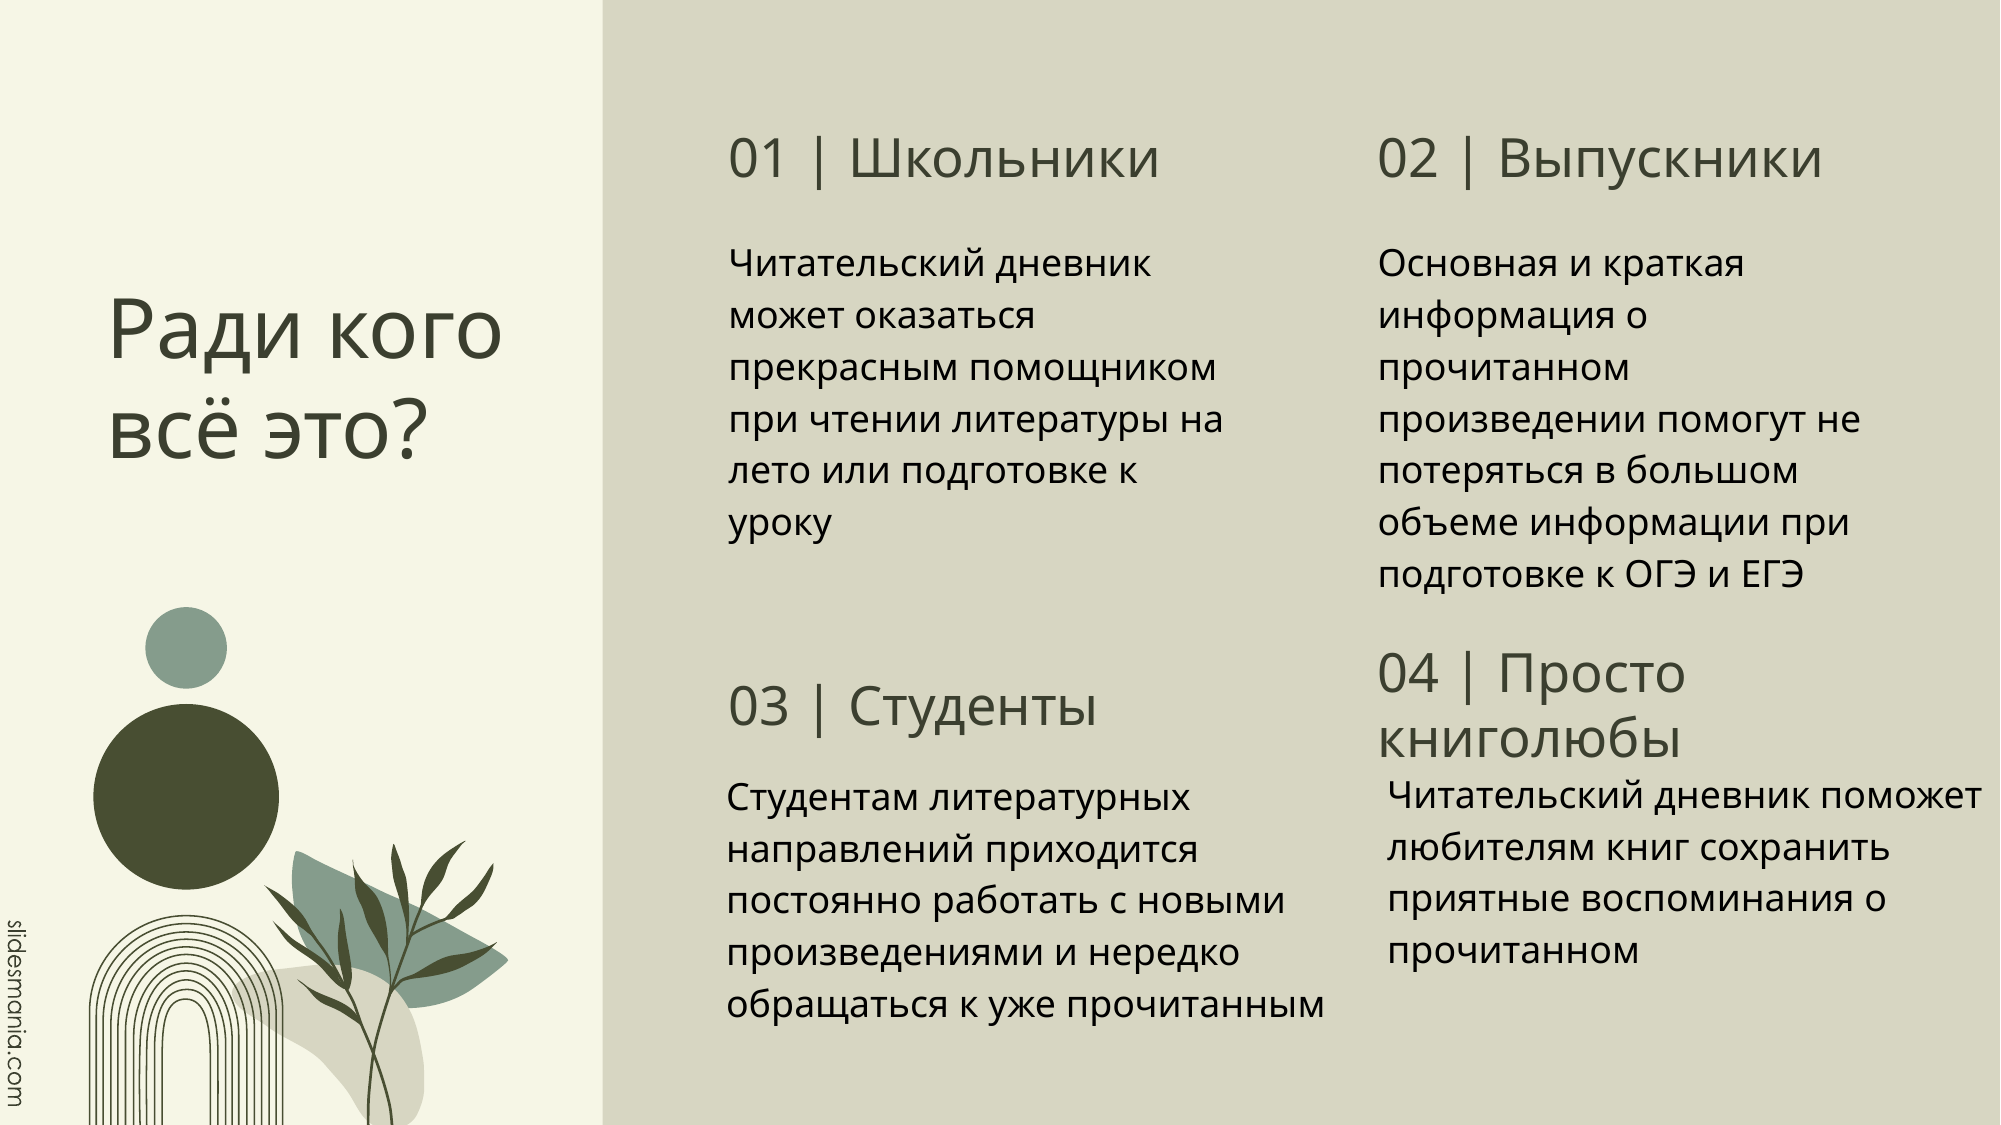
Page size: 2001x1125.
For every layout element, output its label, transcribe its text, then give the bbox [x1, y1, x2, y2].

title 01 | Школьники [708, 98, 1249, 213]
list Читательский дневник может оказаться прекрасным помощником при чтении литературы на лето или подготовке к уроку [708, 213, 1249, 430]
title 03 | Студенты [708, 646, 1249, 761]
list Основная и краткая информация о прочитанном произведении помогут не потеряться в большом объеме информации при подготовке к ОГЭ и ЕГЭ [1357, 213, 1898, 430]
title 04 | Просто книголюбы [1357, 646, 1979, 761]
title 02 | Выпускники [1357, 98, 1898, 213]
title Ради кого всё это? [86, 75, 605, 676]
list Читательский дневник поможет любителям книг сохранить приятные воспоминания о прочитанном [1367, 744, 2000, 962]
list Студентам литературных направлений приходится постоянно работать с новыми произведениями и нередко обращаться к уже прочитанным [705, 746, 1348, 964]
